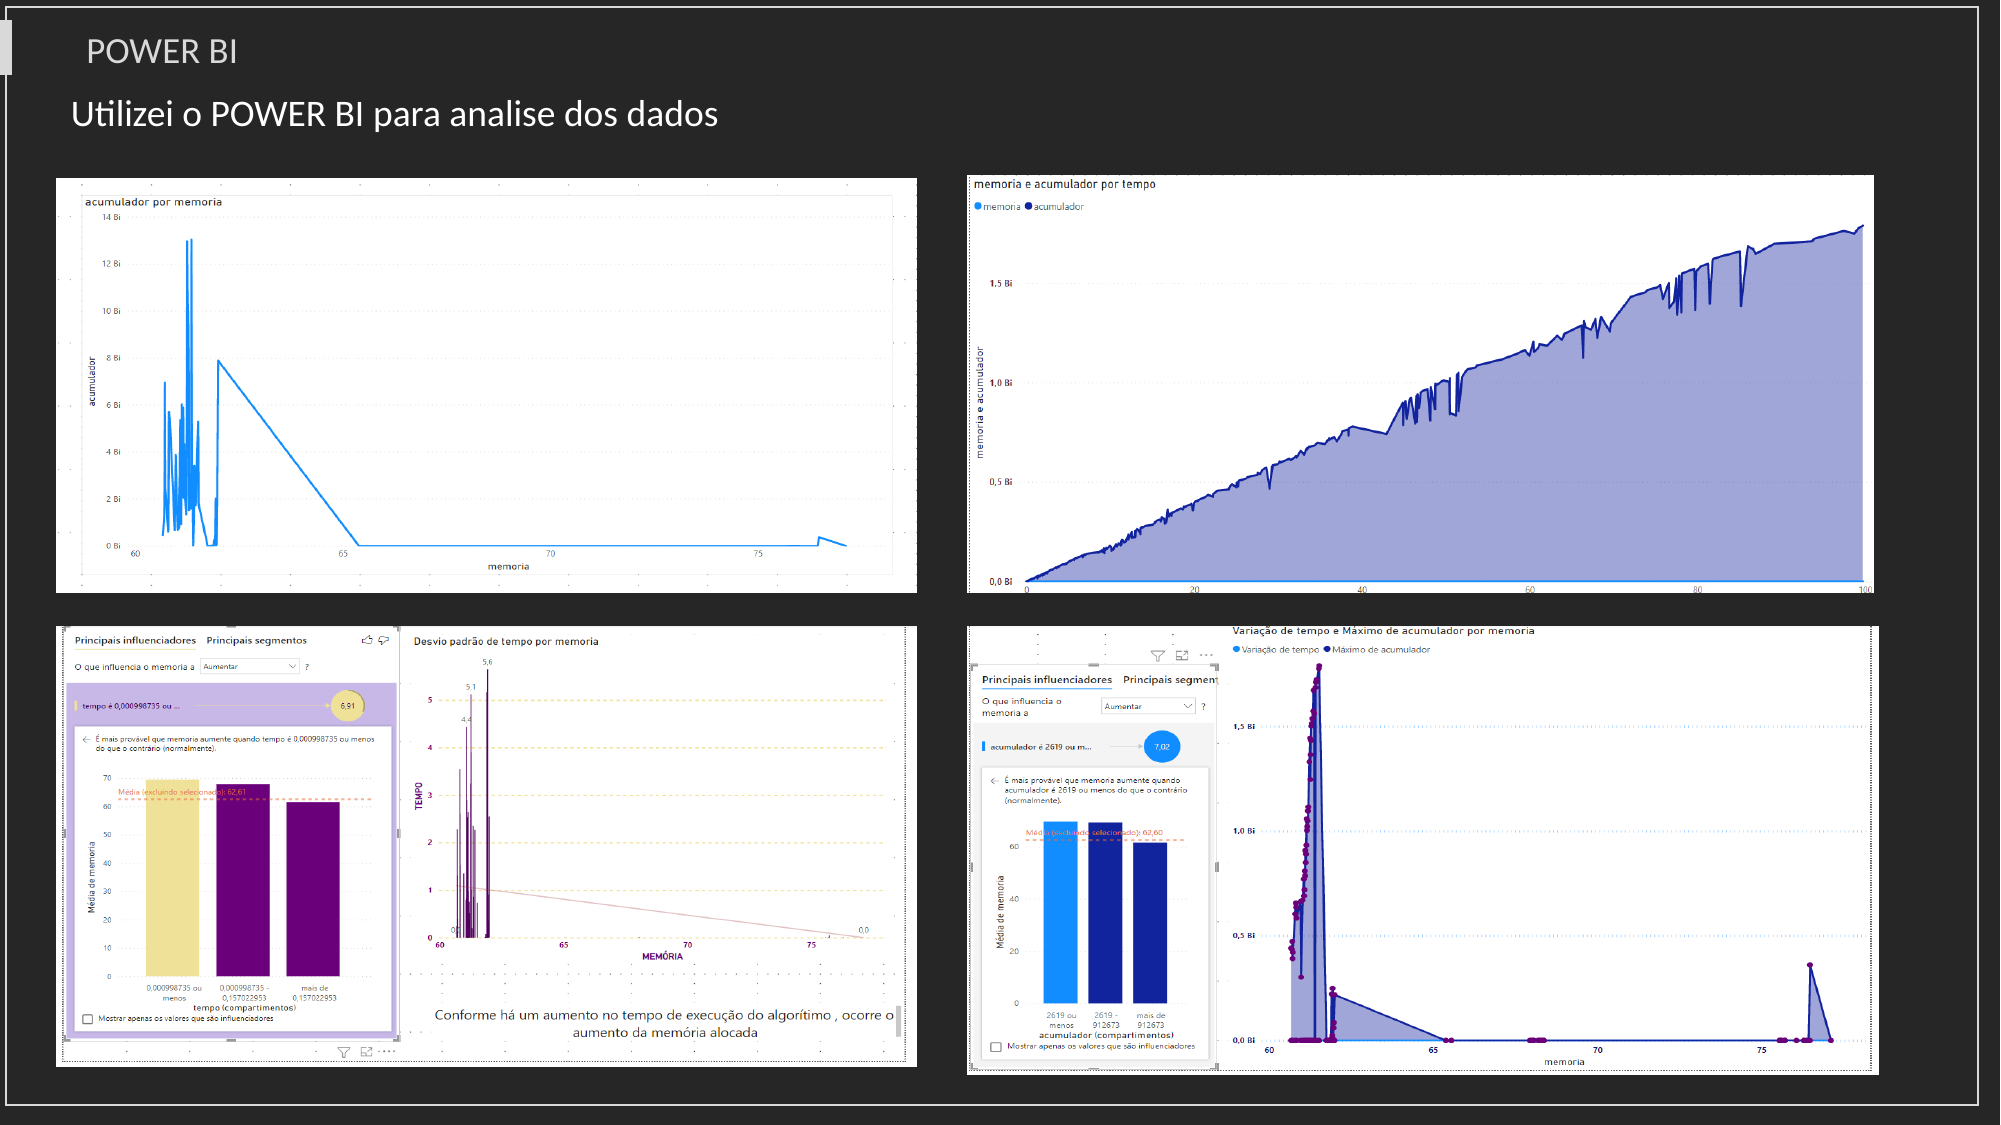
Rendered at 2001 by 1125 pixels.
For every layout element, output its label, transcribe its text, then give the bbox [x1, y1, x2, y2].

text_box Utilizei o POWER BI para analise dos dados [56, 58, 787, 141]
picture [56, 178, 917, 593]
text_box [5, 6, 1979, 1106]
picture [967, 175, 1874, 593]
picture [967, 626, 1879, 1075]
picture [56, 626, 917, 1067]
